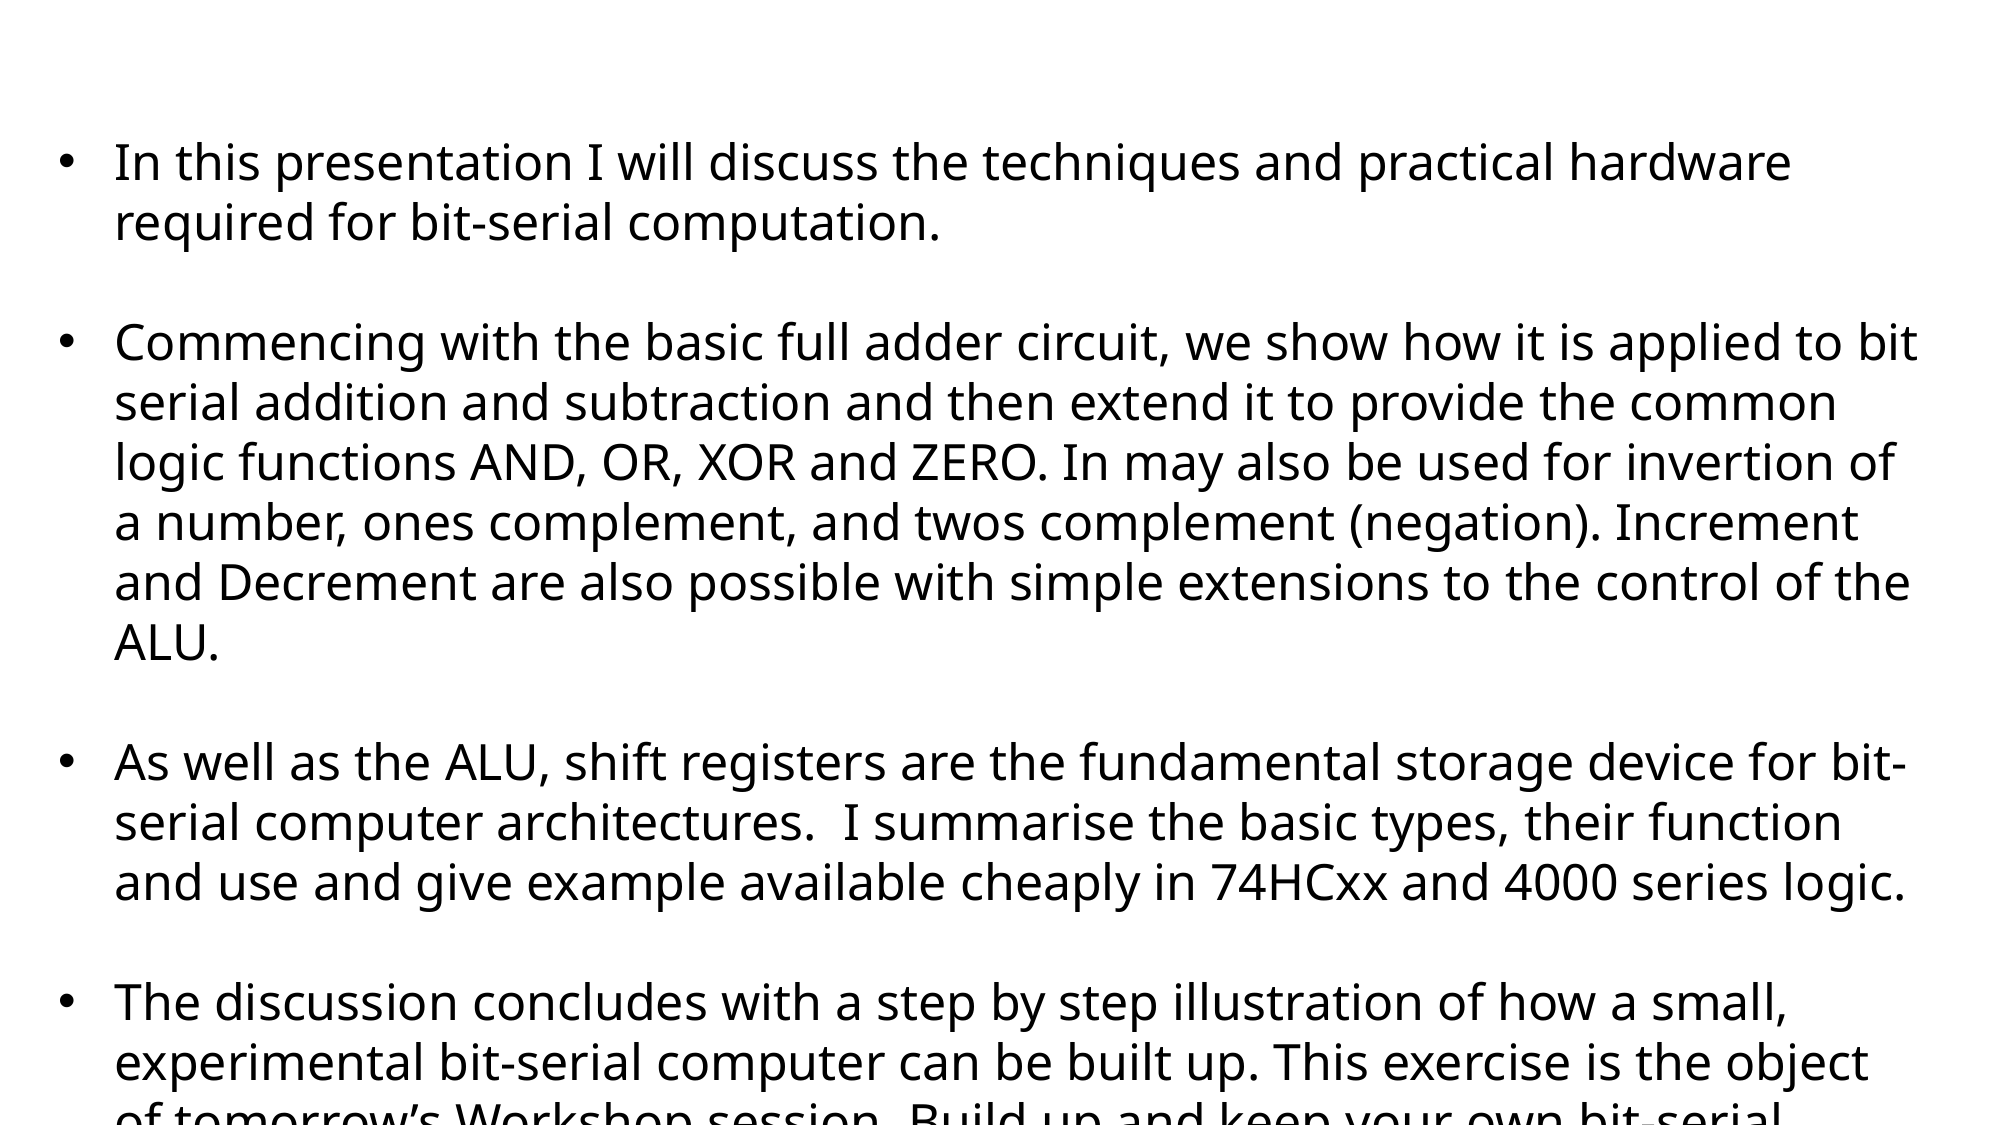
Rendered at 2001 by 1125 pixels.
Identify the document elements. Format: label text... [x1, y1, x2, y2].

text_box In this presentation I will discuss the techniques and practical hardware required for bit-serial computation. Commencing with the basic full adder circuit, we show how it is applied to bit serial addition and subtraction and then extend it to provide the common logic functions AND, OR, XOR and ZERO. In may also be used for invertion of a number, ones complement, and twos complement (negation). Increment and Decrement are also possible with simple extensions to the control of the ALU. As well as the ALU, shift registers are the fundamental storage device for bit-serial computer architectures. I summarise the basic types, their function and use and give example available cheaply in 74HCxx and 4000 series logic. The discussion concludes with a step by step illustration of how a small, experimental bit-serial computer can be built up. This exercise is the object of tomorrow’s Workshop session. Build up and keep your own bit-serial machine. [43, 123, 1942, 1125]
